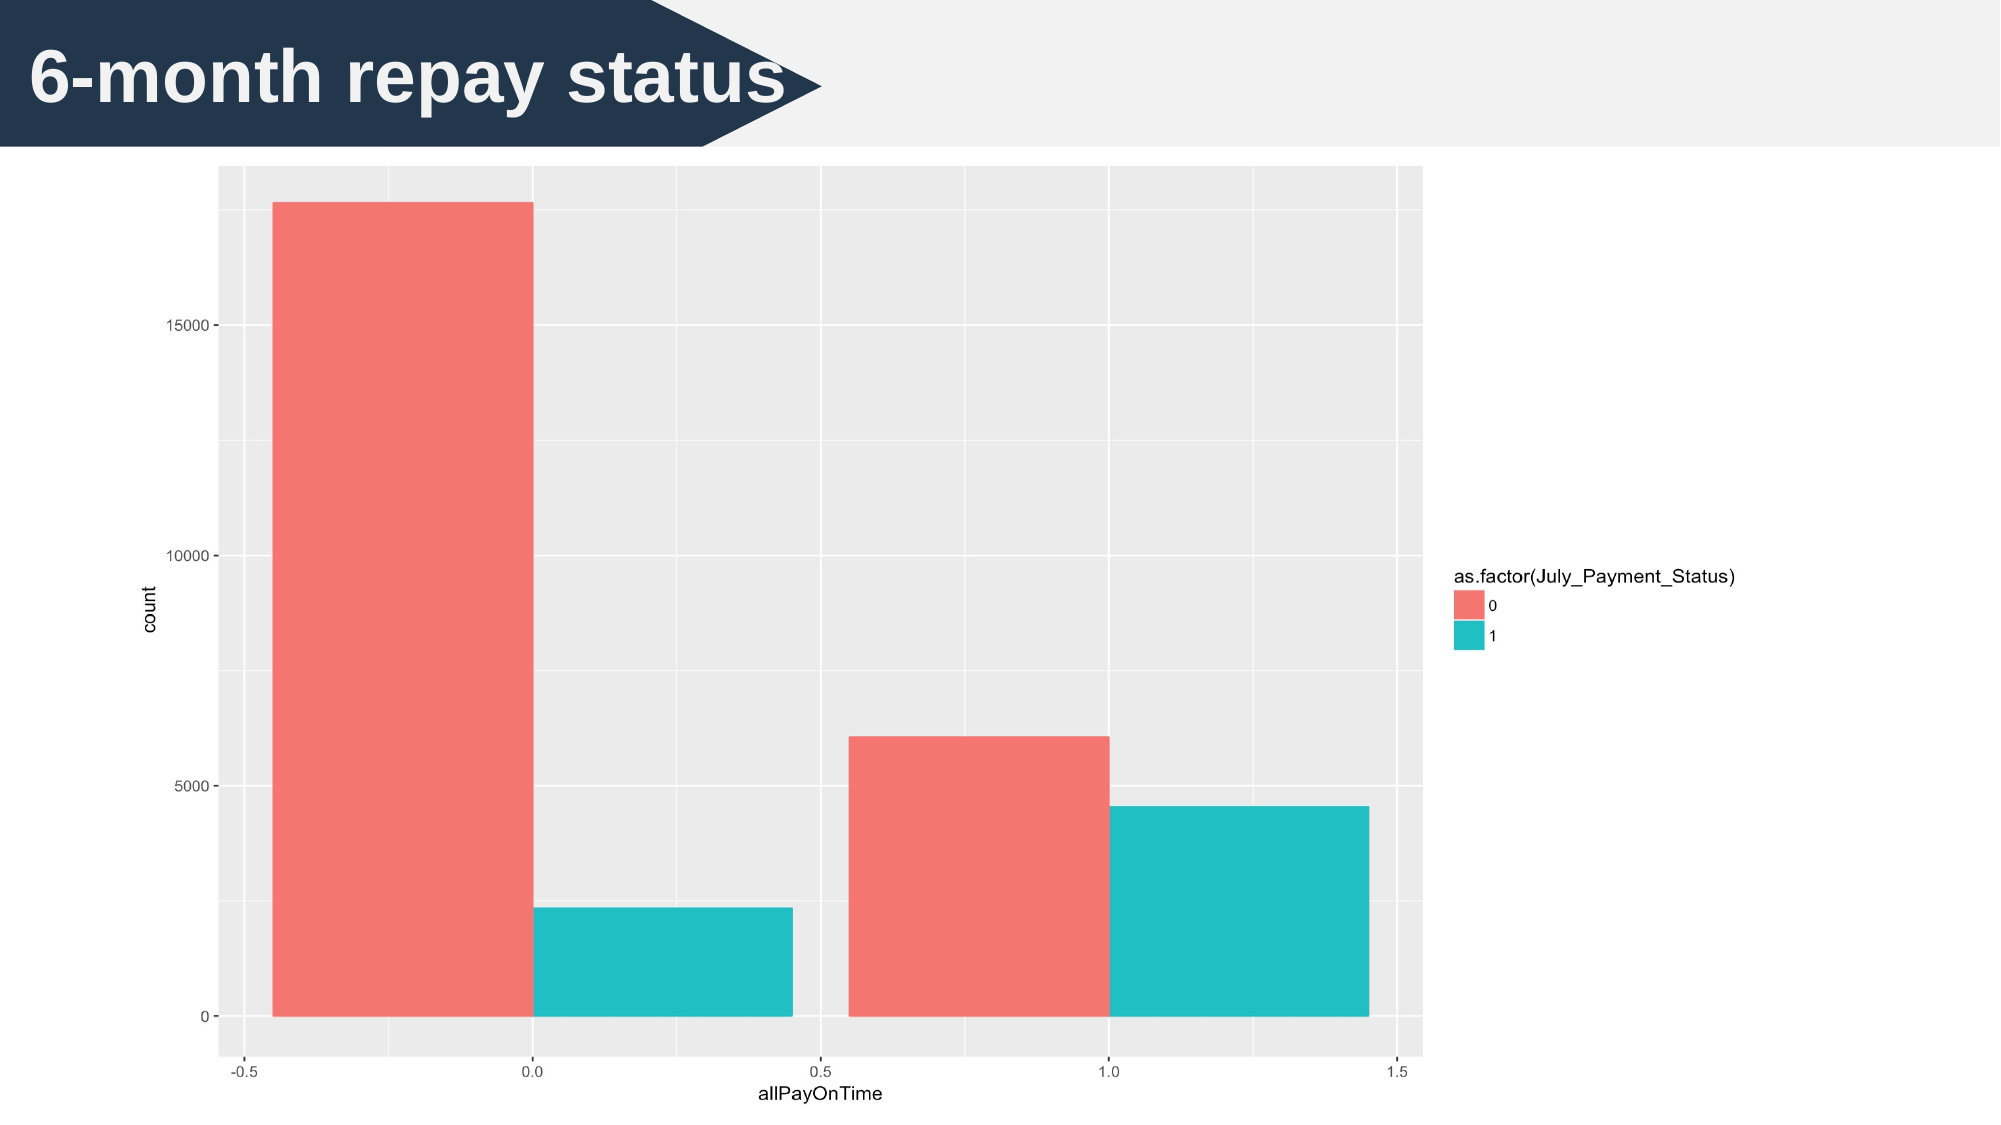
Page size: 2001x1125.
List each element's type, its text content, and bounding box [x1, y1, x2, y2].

text_box [803, 75, 825, 97]
text_box [0, 0, 748, 148]
text_box 6-month repay status [14, 20, 803, 125]
text_box [656, 0, 2000, 147]
picture [135, 166, 1748, 1108]
